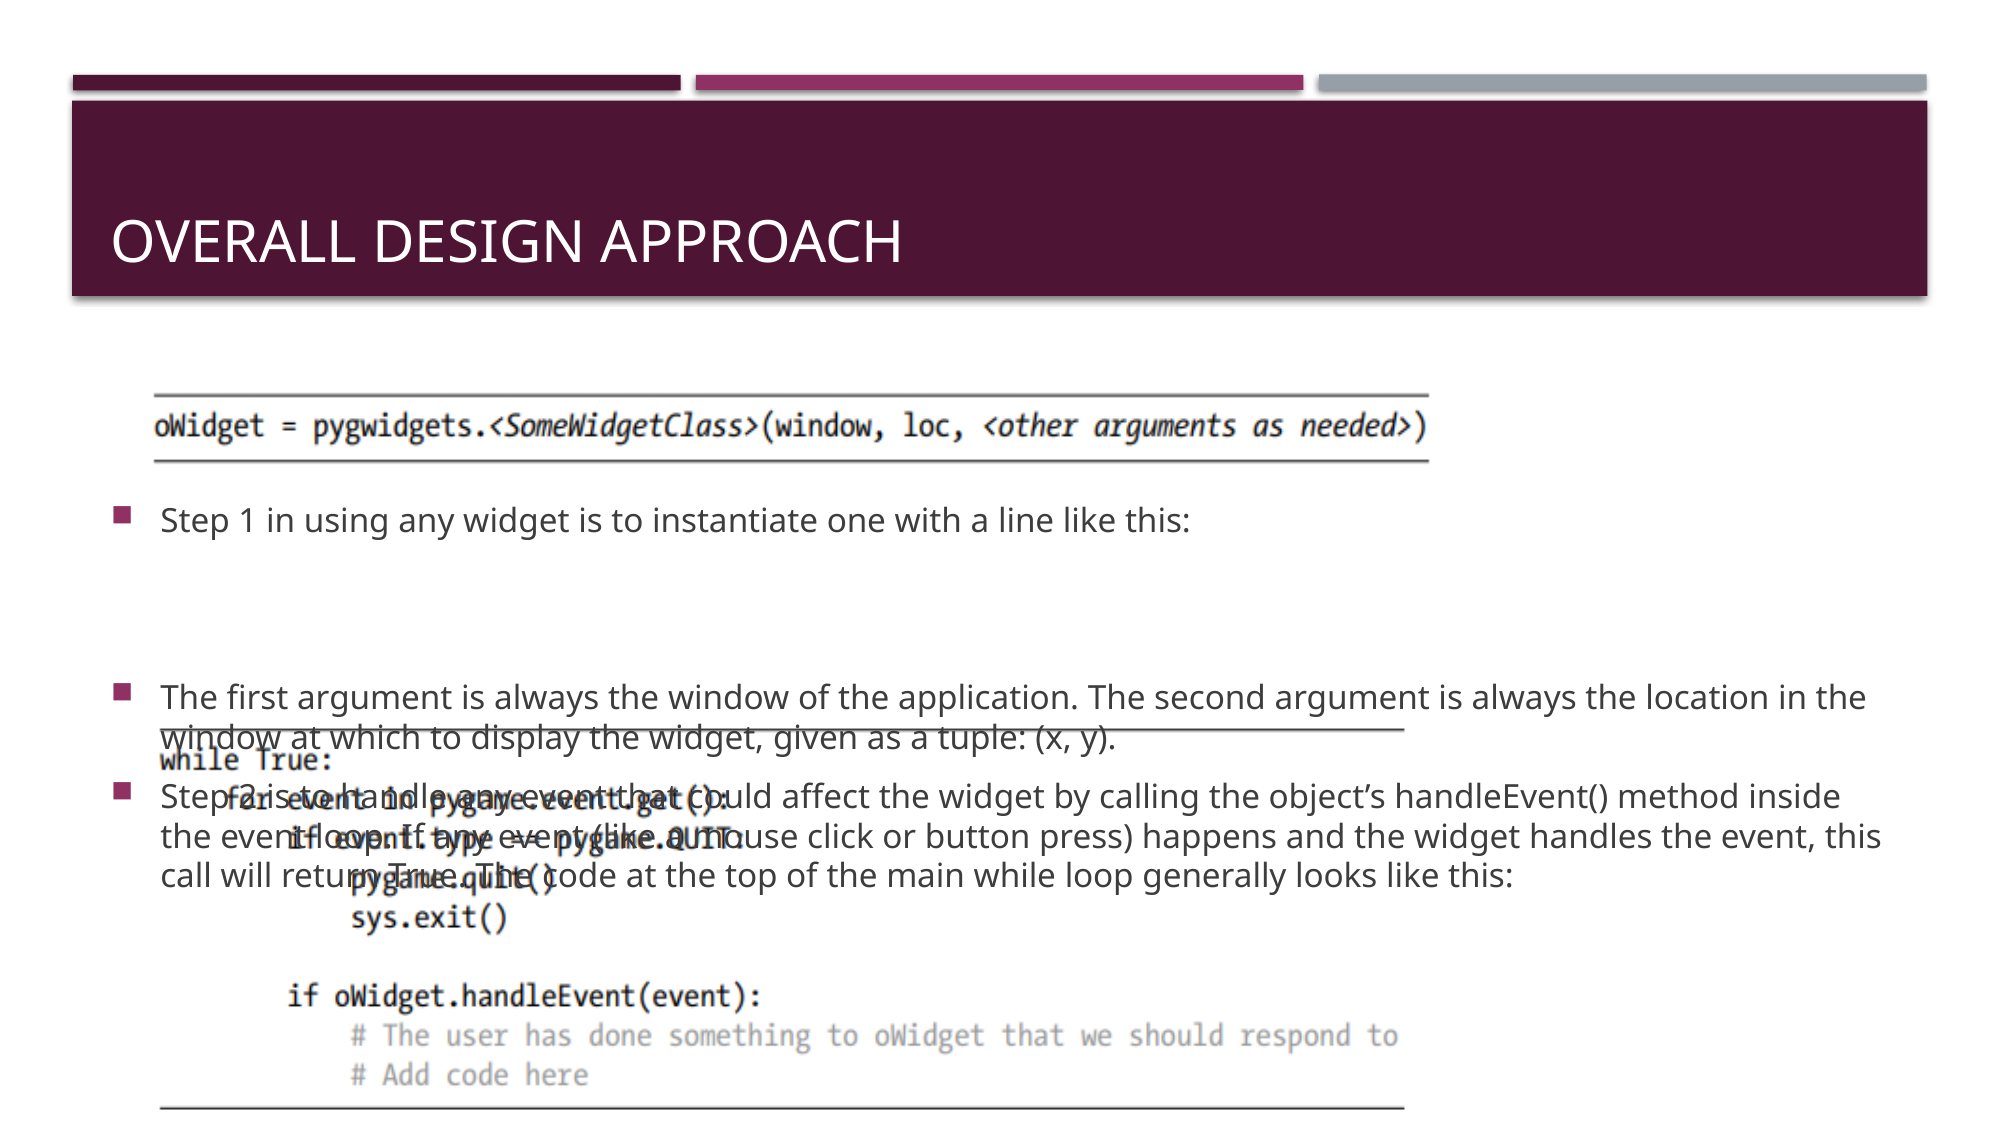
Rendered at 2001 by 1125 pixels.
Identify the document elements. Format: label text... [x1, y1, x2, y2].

picture [137, 713, 1416, 1125]
list Step 1 in using any widget is to instantiate one with a line like this: The first argument is always the window of the application. The second argument is always the location in the window at which to display the widget, given as a tuple: (x, y). Step 2 is to handle any event that could affect the widget by calling the object’s handleEvent() method inside the event loop. If any event (like a mouse click or button press) happens and the widget handles the event, this call will return True. The code at the top of the main while loop generally looks like this: [95, 491, 1905, 1125]
picture [143, 376, 1440, 475]
title OVERALL DESIGN APPROACH [95, 115, 1905, 282]
